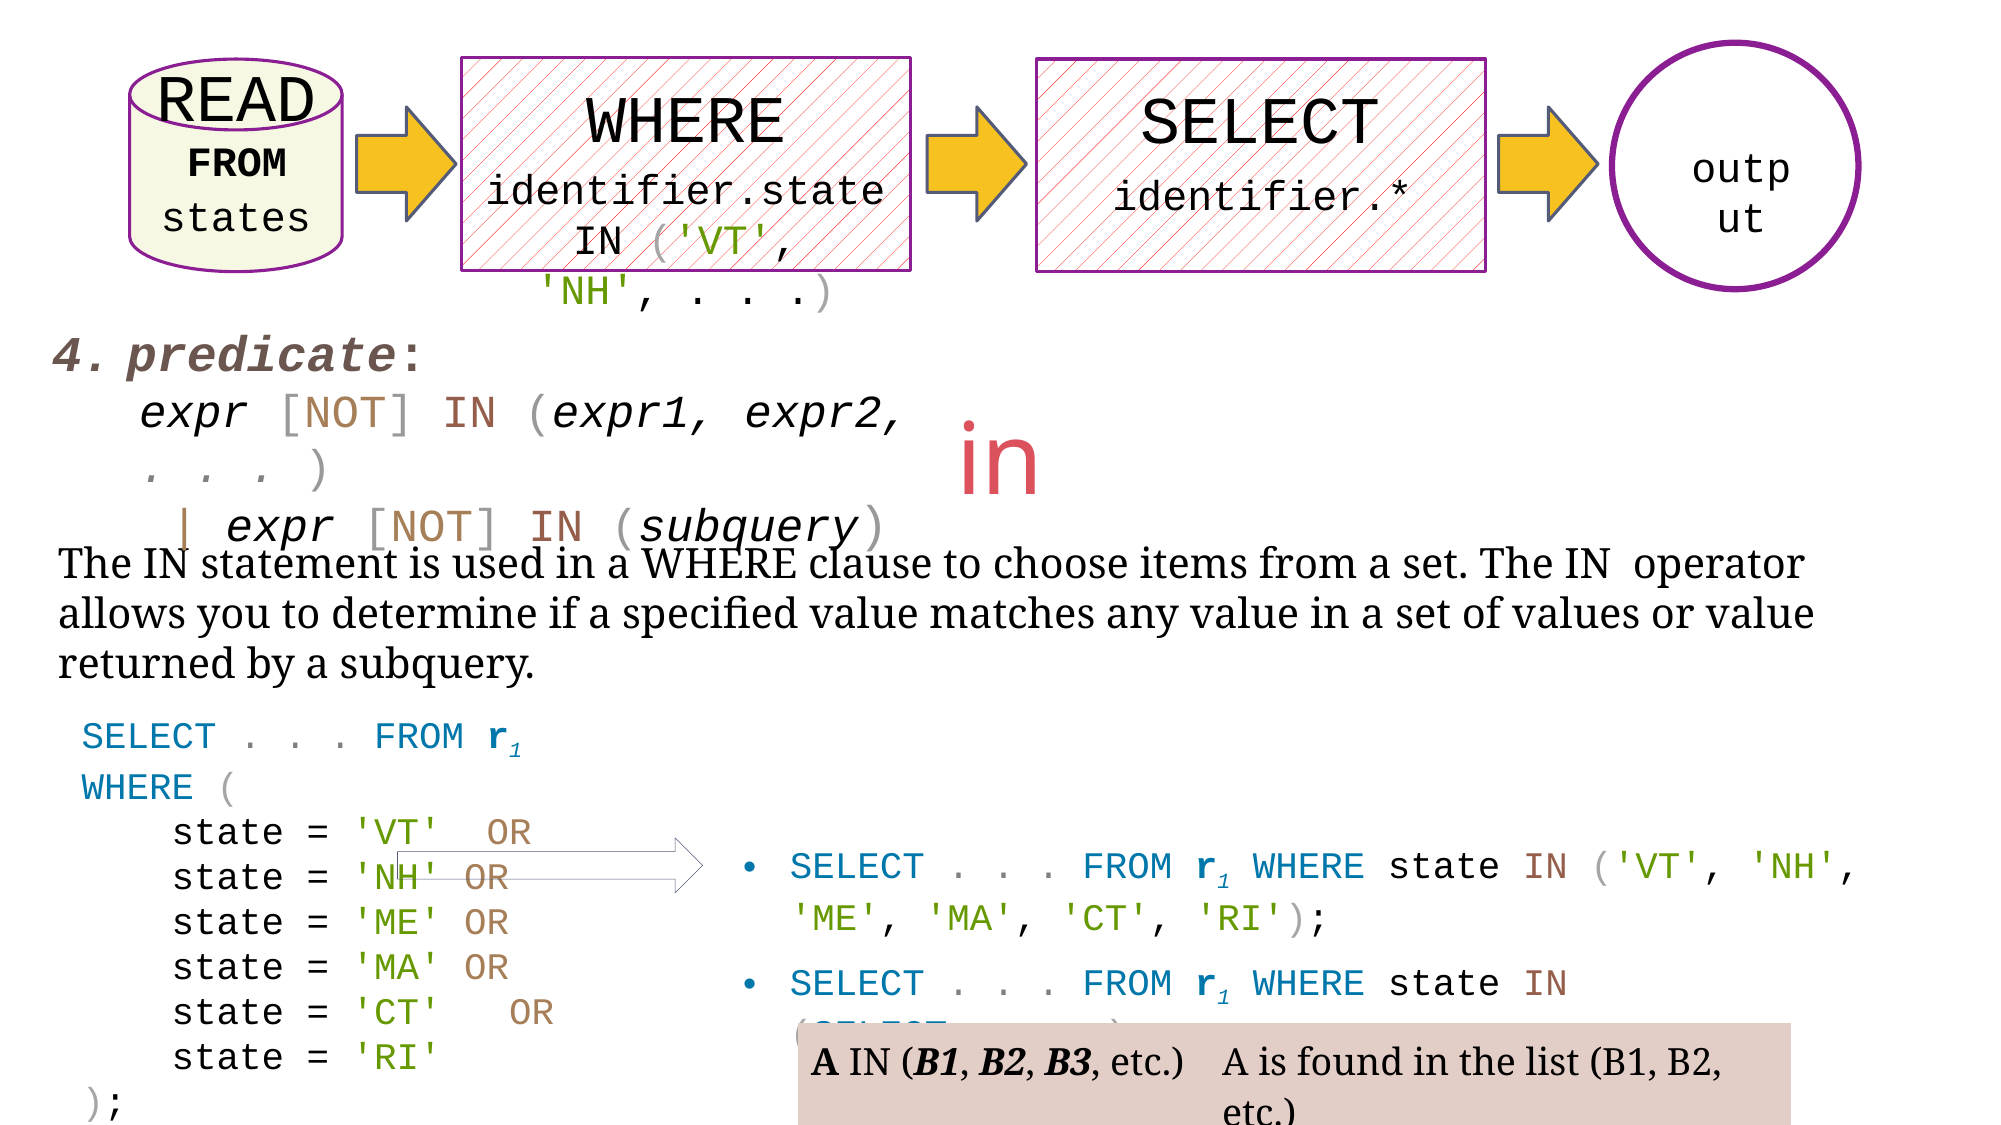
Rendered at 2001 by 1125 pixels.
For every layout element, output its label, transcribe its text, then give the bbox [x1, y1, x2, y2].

text_box in [928, 387, 1725, 529]
text_box [395, 836, 704, 895]
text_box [127, 42, 1859, 290]
text_box SELECT . . . FROM r1 WHERE ( state = 'VT' OR state = 'NH' OR state = 'ME' OR state = 'MA' OR state = 'CT' OR state = 'RI' ); [66, 703, 599, 1125]
table_header A IN (B1, B2, B3, etc.) [798, 1023, 1210, 1125]
text_box The IN statement is used in a WHERE clause to choose items from a set. The IN operator allows you to determine if a specified value matches any value in a set of values or value returned by a subquery. [43, 529, 1945, 695]
text_box predicate: expr [NOT] IN (expr1, expr2, . . . ) | expr [NOT] IN (subquery) [37, 314, 928, 560]
table_header A is found in the list (B1, B2, etc.) [1210, 1023, 1791, 1125]
text_box SELECT . . . FROM r1 WHERE state IN ('VT', 'NH', 'ME', 'MA', 'CT', 'RI'); SELECT . . . FROM r1 WHERE state IN (SELECT . . . ); [728, 834, 1931, 1062]
